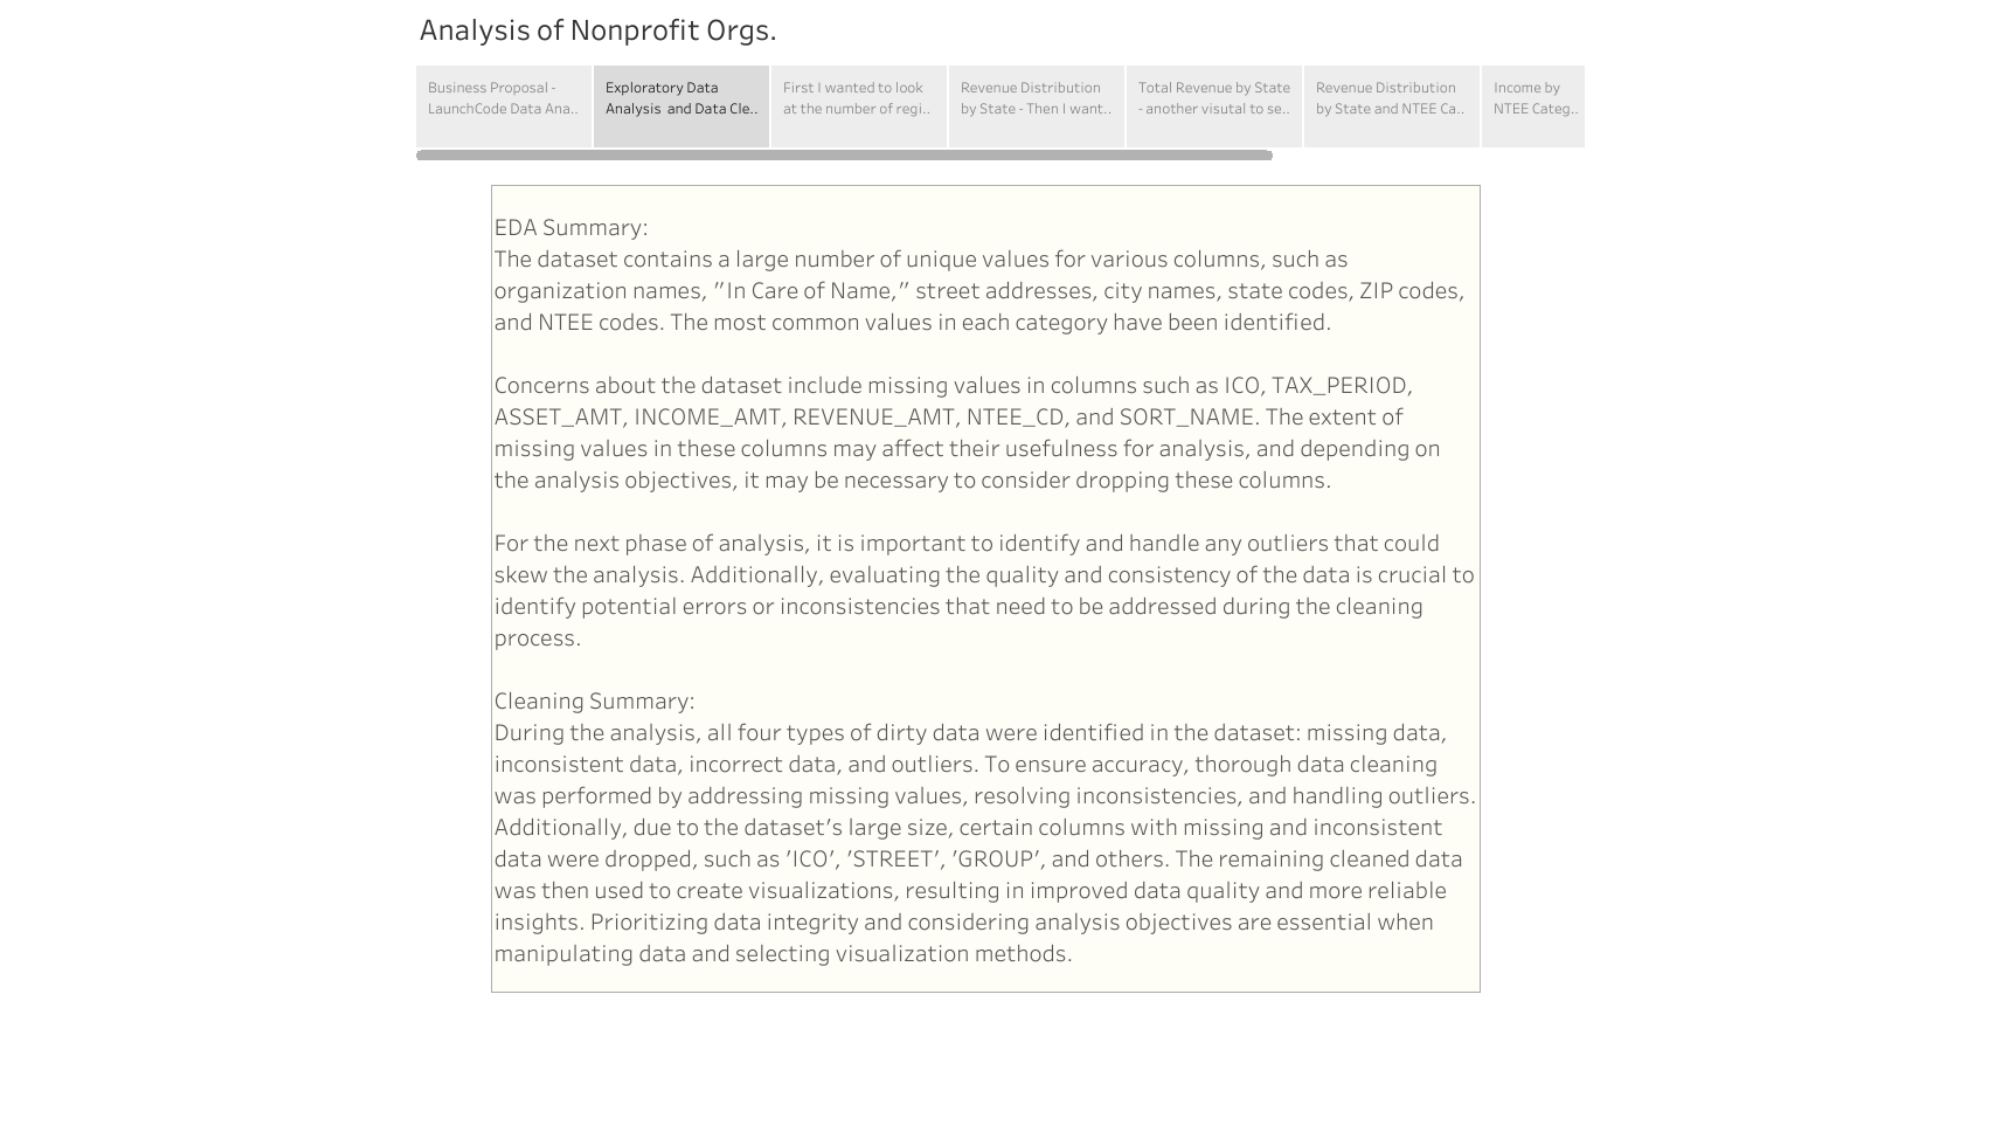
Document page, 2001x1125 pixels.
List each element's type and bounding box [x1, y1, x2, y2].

picture [407, 0, 1593, 1125]
